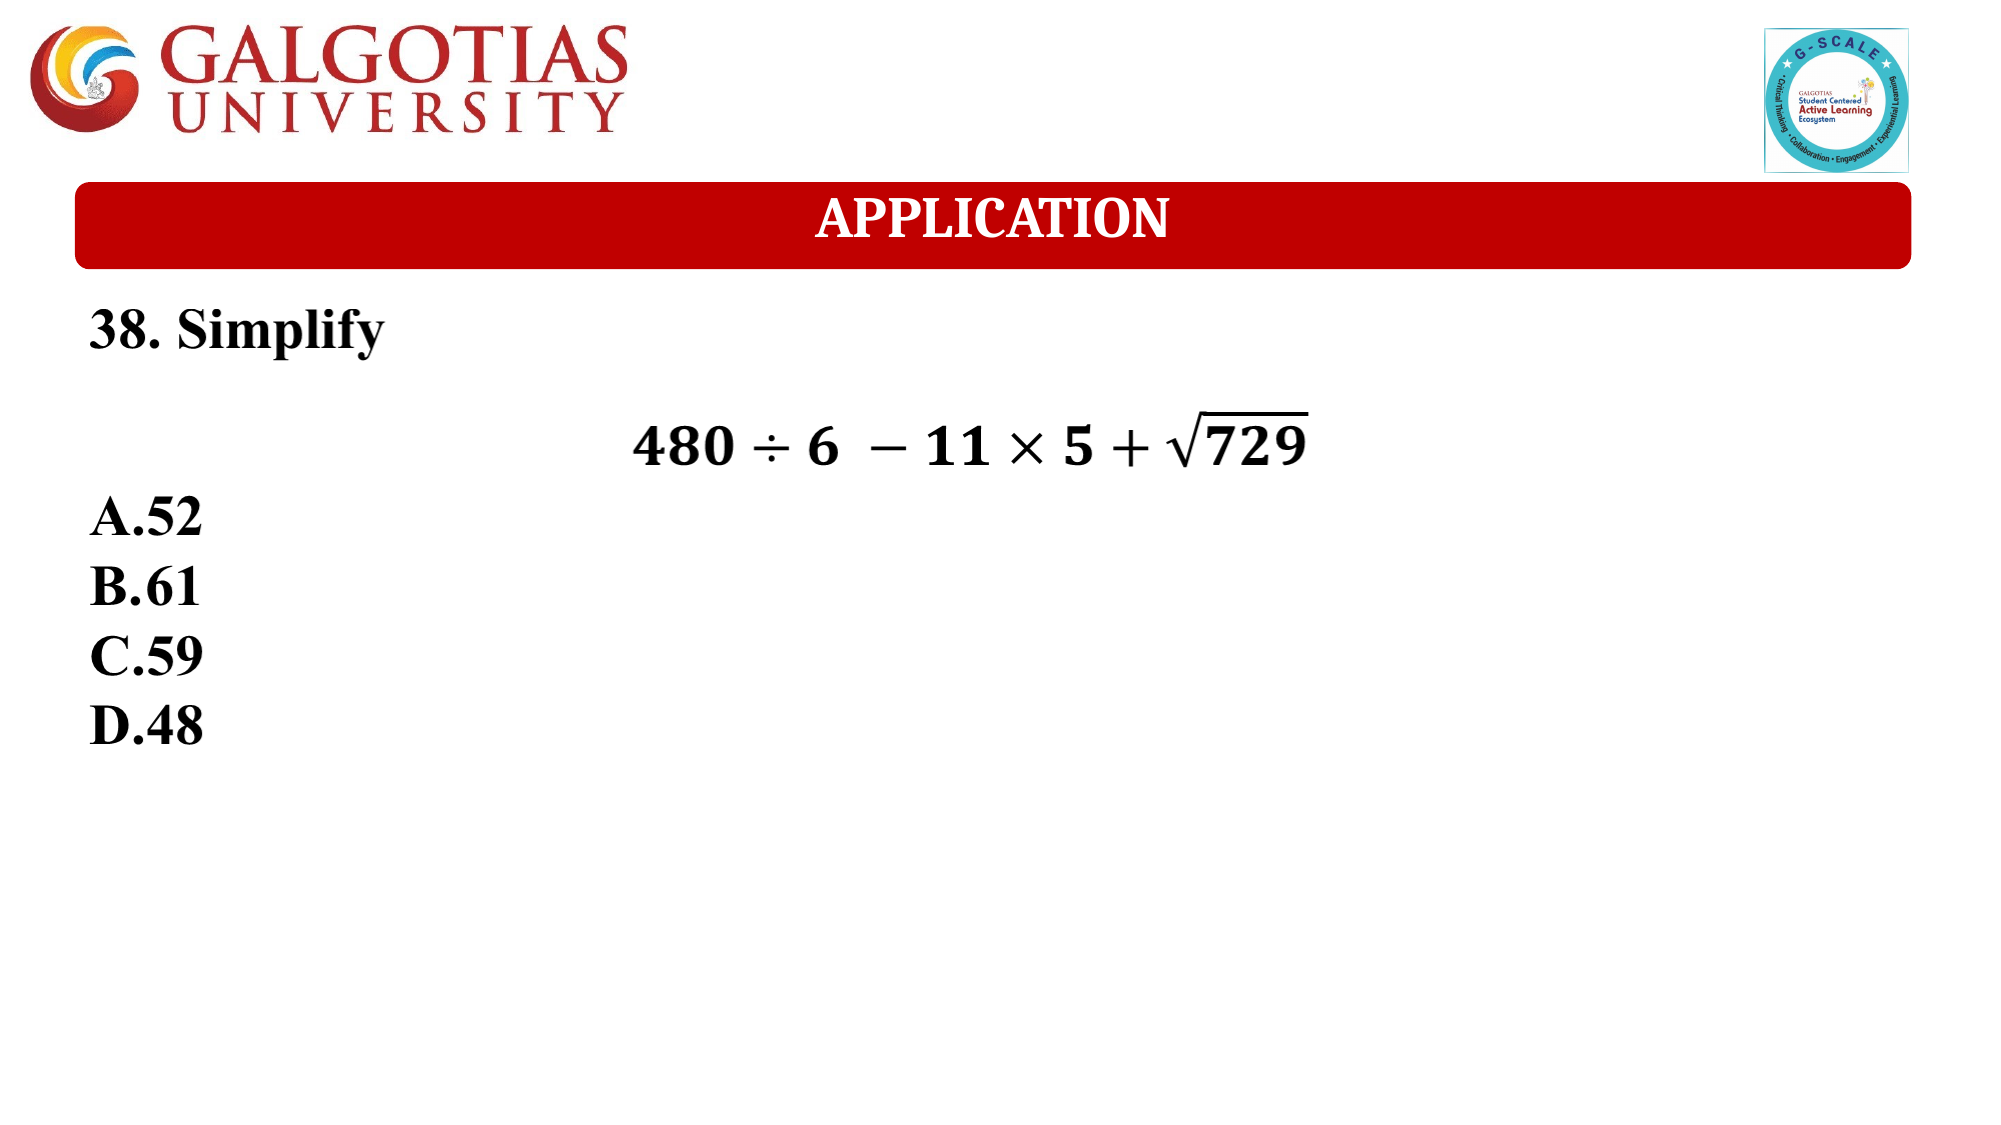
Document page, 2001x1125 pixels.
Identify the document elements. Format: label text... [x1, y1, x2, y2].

text_box [75, 257, 1912, 270]
picture [1764, 28, 1909, 173]
text_box APPLICATION [75, 171, 1912, 257]
text_box [74, 309, 1866, 816]
picture [16, 18, 641, 141]
